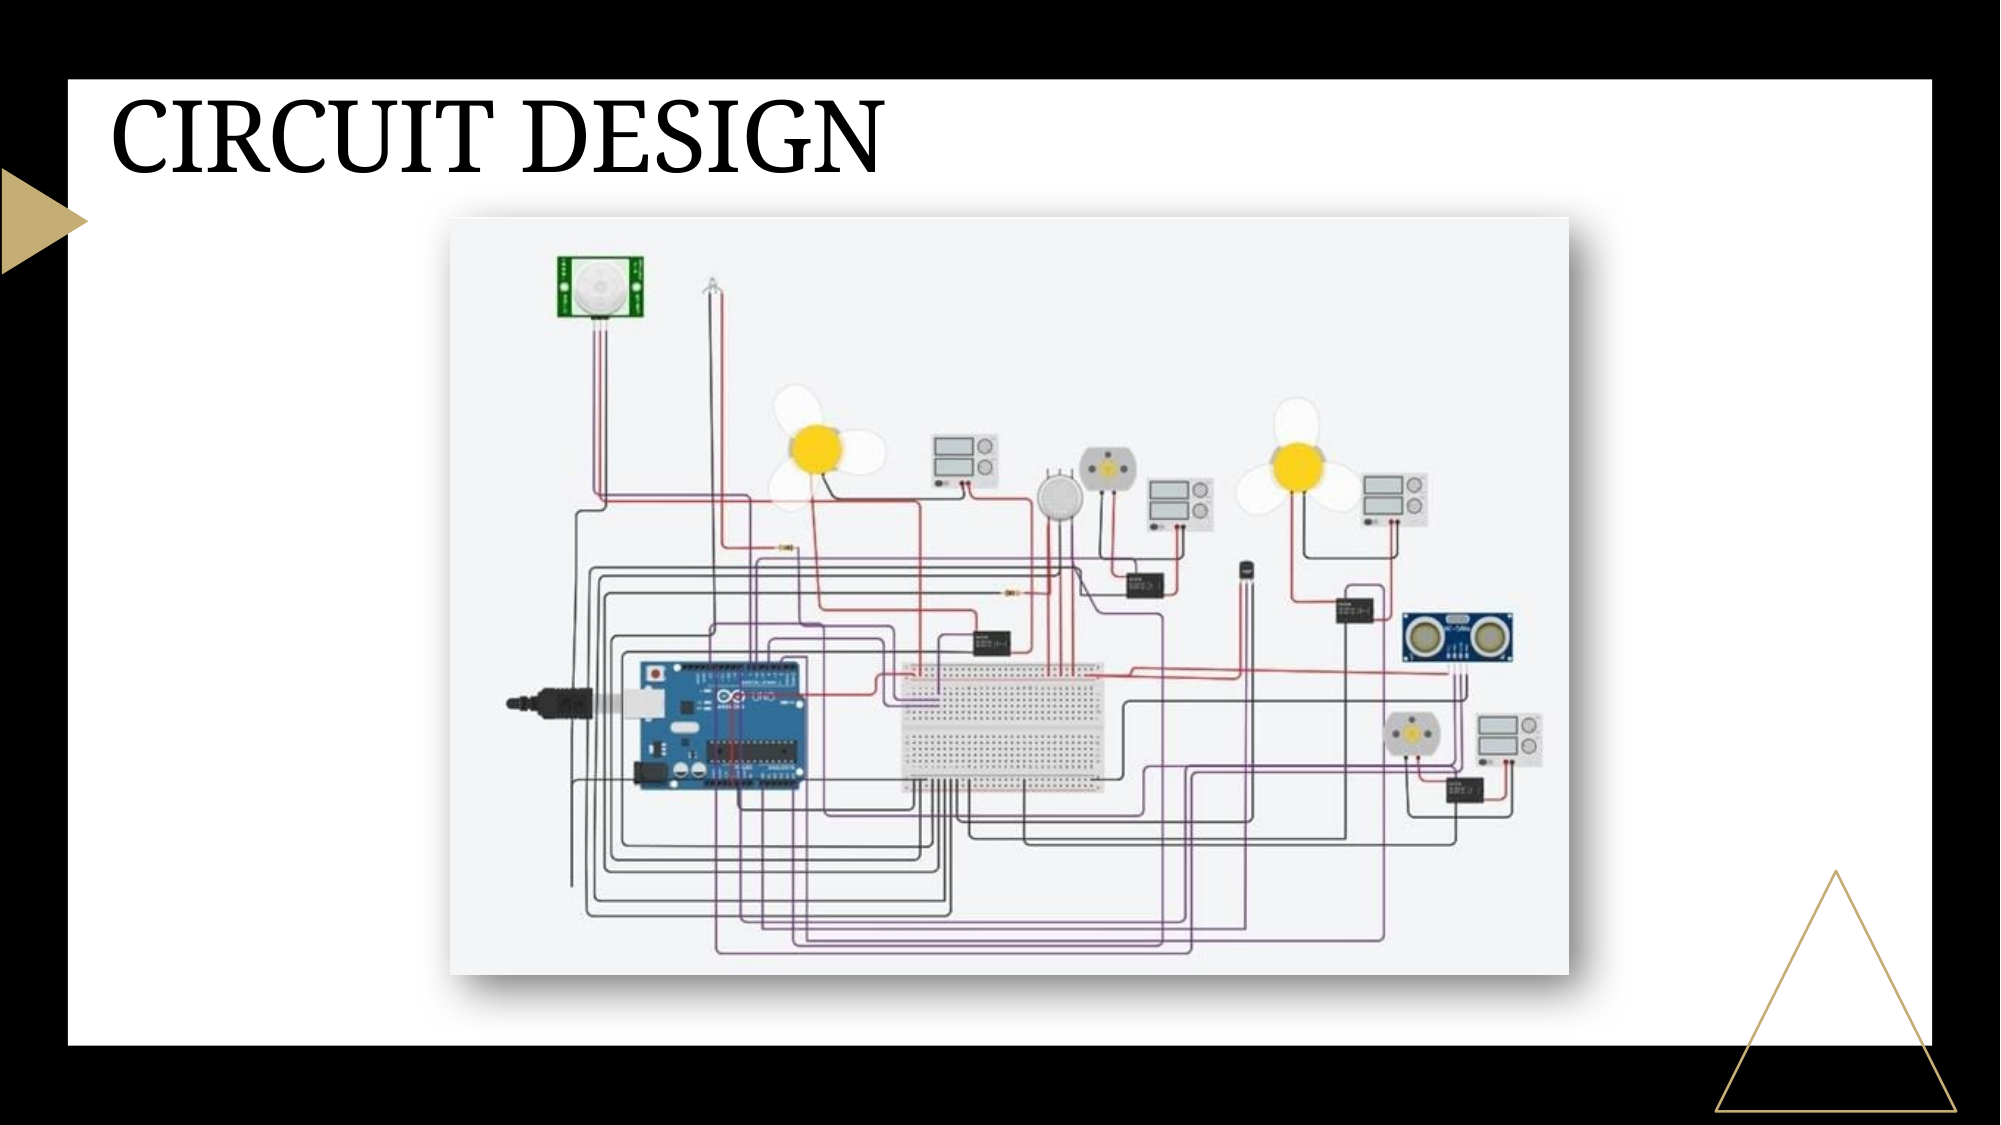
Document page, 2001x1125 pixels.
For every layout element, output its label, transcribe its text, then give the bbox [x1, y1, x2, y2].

picture [449, 217, 1570, 976]
title CIRCUIT DESIGN [93, 65, 1809, 215]
